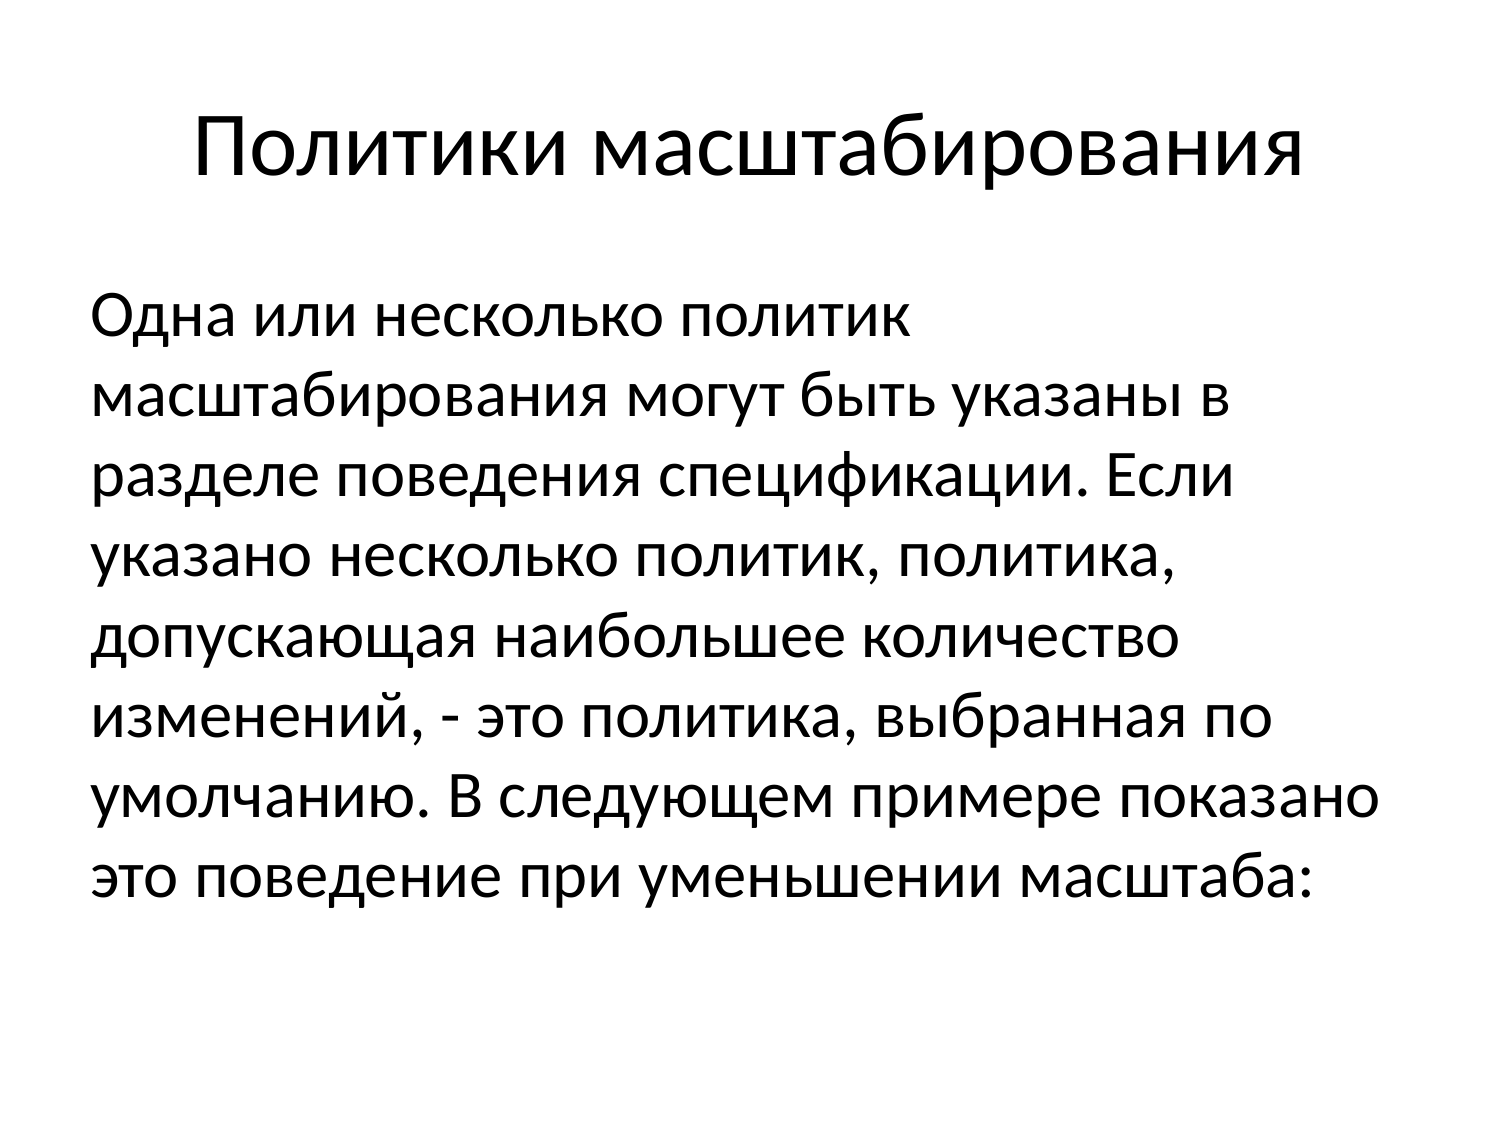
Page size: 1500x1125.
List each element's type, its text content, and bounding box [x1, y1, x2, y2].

list Одна или несколько политик масштабирования могут быть указаны в разделе поведения спецификации. Если указано несколько политик, политика, допускающая наибольшее количество изменений, - это политика, выбранная по умолчанию. В следующем примере показано это поведение при уменьшении масштаба: [75, 262, 1425, 1005]
title Политики масштабирования [75, 45, 1425, 233]
